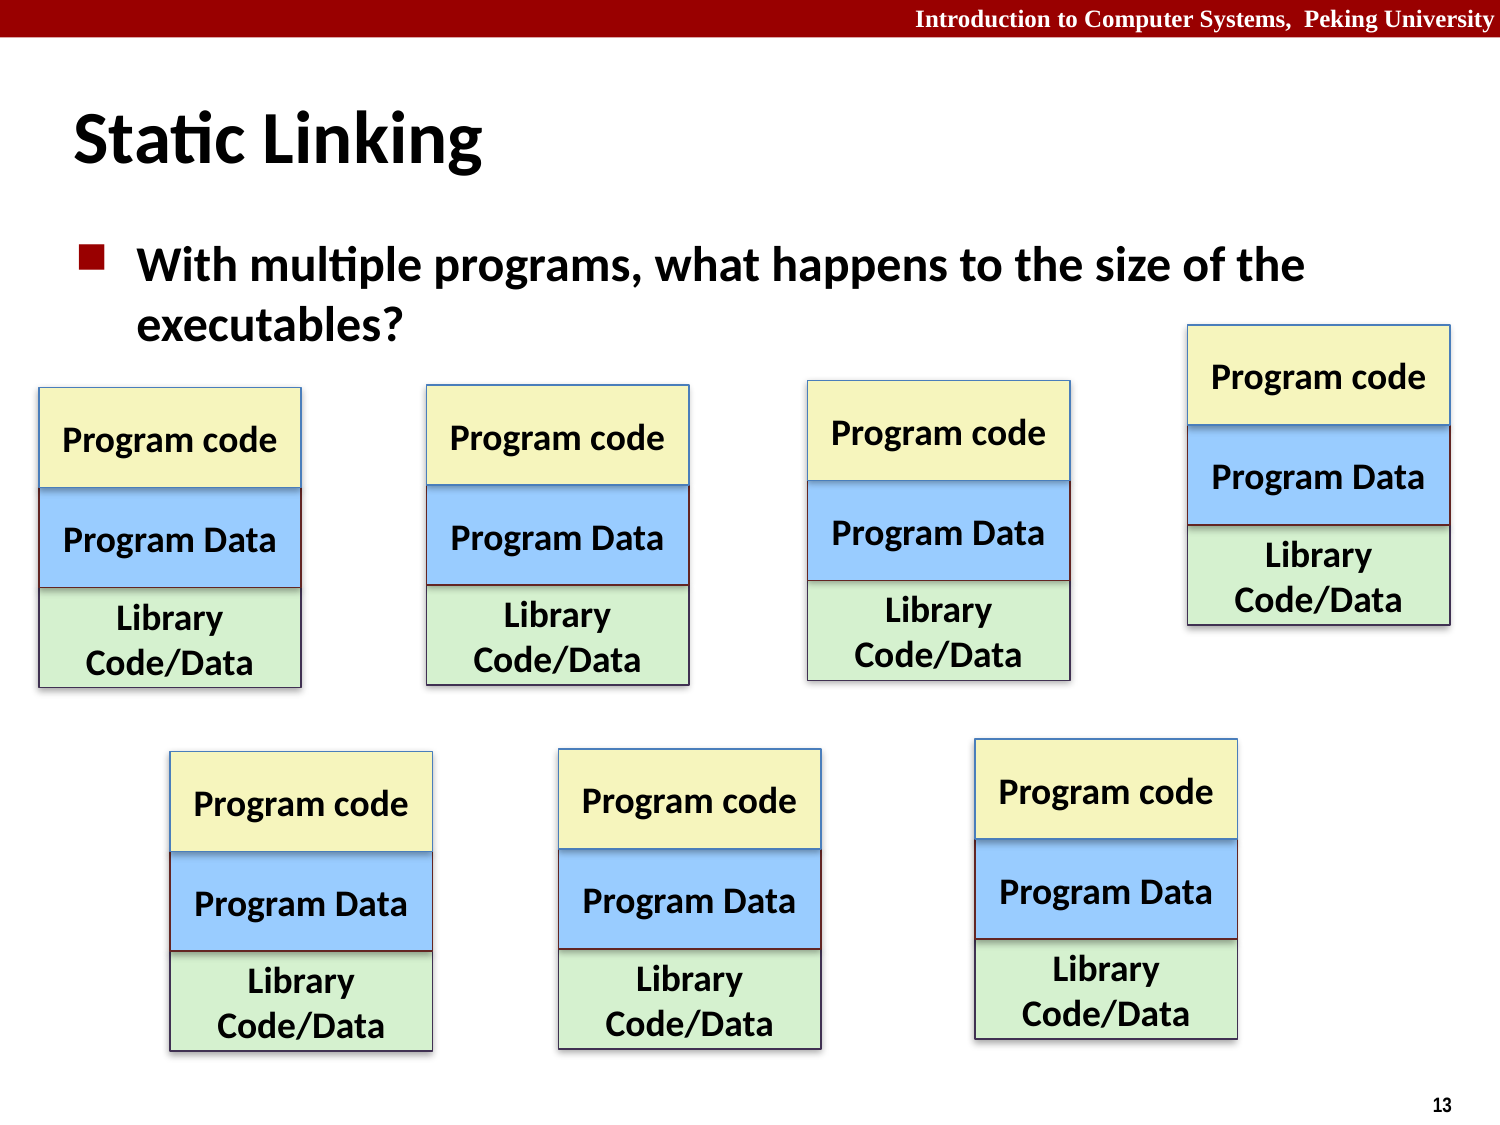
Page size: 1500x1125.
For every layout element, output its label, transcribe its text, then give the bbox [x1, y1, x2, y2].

text_box Library Code/Data [558, 955, 821, 1049]
text_box Program code [558, 748, 821, 849]
text_box Library Code/Data [170, 960, 433, 1052]
text_box Library Code/Data [426, 594, 689, 686]
text_box Library Code/Data [975, 946, 1238, 1039]
text_box Program code [1187, 324, 1450, 425]
text_box Program Data [975, 846, 1238, 939]
text_box Program Data [1187, 432, 1450, 525]
title Static Linking [58, 71, 1305, 197]
text_box Program code [975, 739, 1238, 839]
text_box Program code [38, 387, 302, 488]
text_box Program Data [426, 494, 689, 586]
text_box Program code [426, 385, 689, 486]
text_box Library Code/Data [1187, 532, 1450, 625]
text_box Program Data [38, 494, 302, 588]
text_box Program Data [170, 858, 433, 952]
text_box Program code [807, 380, 1070, 481]
list With multiple programs, what happens to the size of the executables? [64, 223, 1361, 1040]
text_box Program code [170, 751, 433, 852]
text_box Program Data [807, 489, 1070, 581]
text_box Library Code/Data [807, 589, 1070, 681]
text_box Program Data [558, 855, 821, 949]
text_box Library Code/Data [38, 594, 302, 688]
